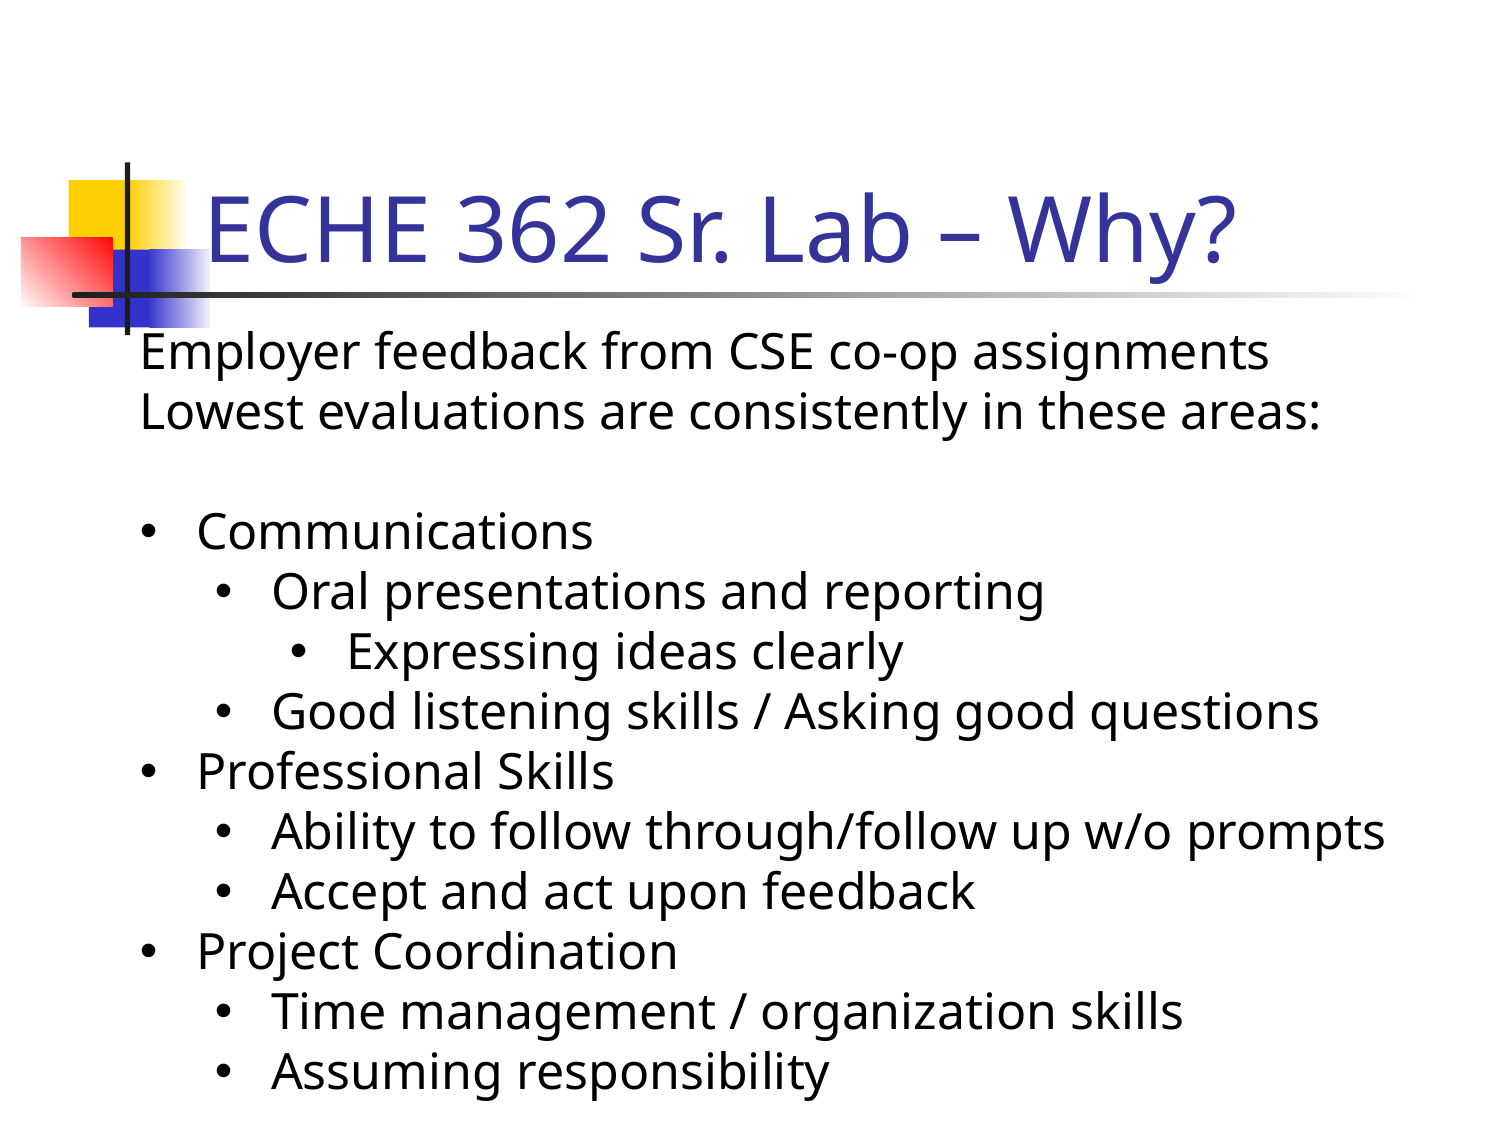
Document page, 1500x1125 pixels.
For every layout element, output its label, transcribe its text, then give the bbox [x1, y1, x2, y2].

title ECHE 362 Sr. Lab – Why? [188, 101, 1468, 289]
text_box Employer feedback from CSE co-op assignments Lowest evaluations are consistently in these areas: Communications Oral presentations and reporting Expressing ideas clearly Good listening skills / Asking good questions Professional Skills Ability to follow through/follow up w/o prompts Accept and act upon feedback Project Coordination Time management / organization skills Assuming responsibility [124, 312, 1413, 1108]
